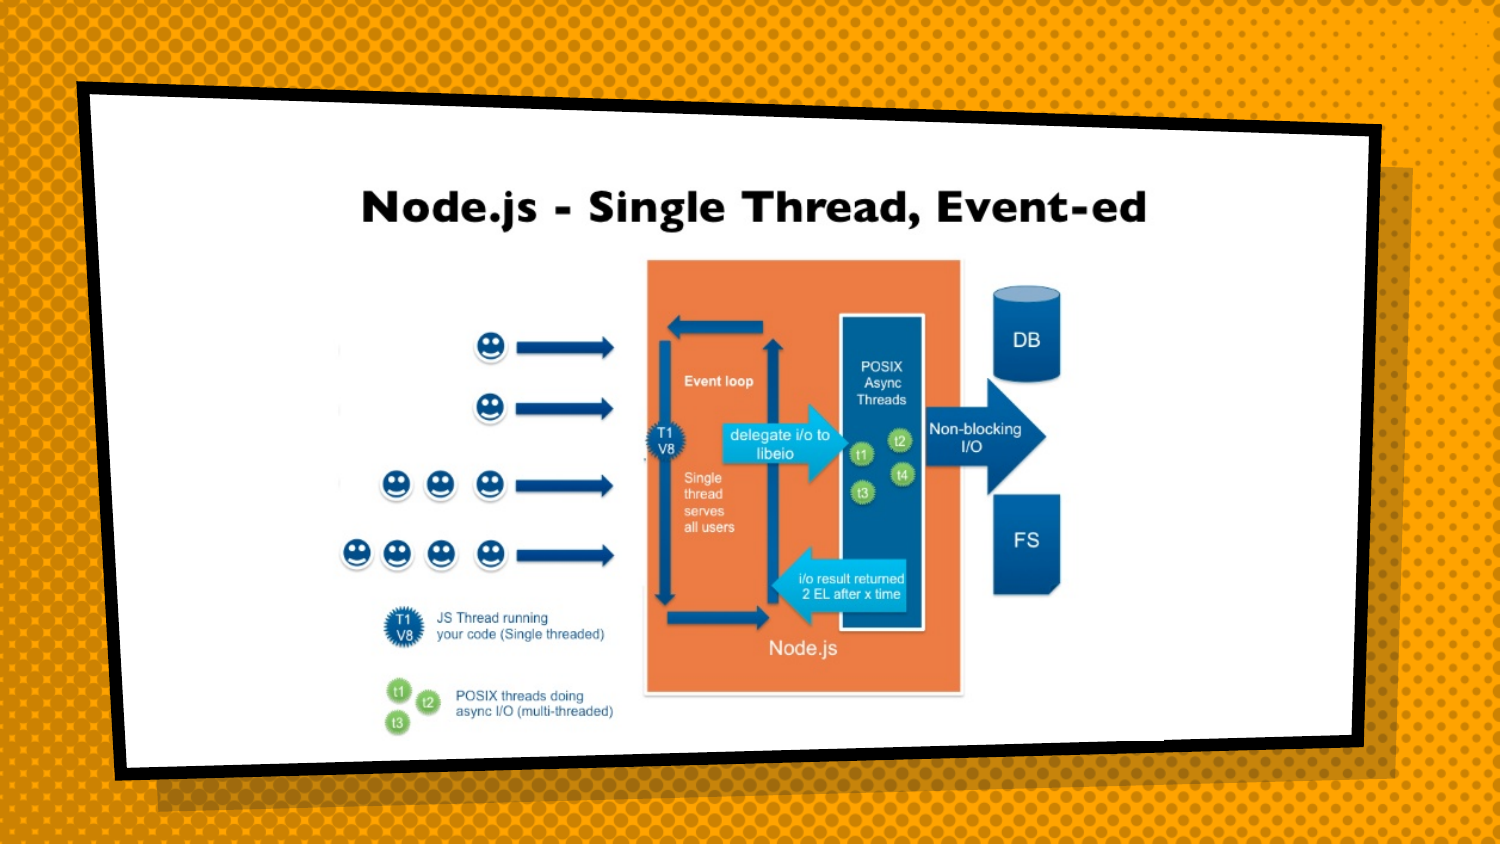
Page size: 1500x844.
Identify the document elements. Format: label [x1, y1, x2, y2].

picture [324, 161, 1164, 742]
